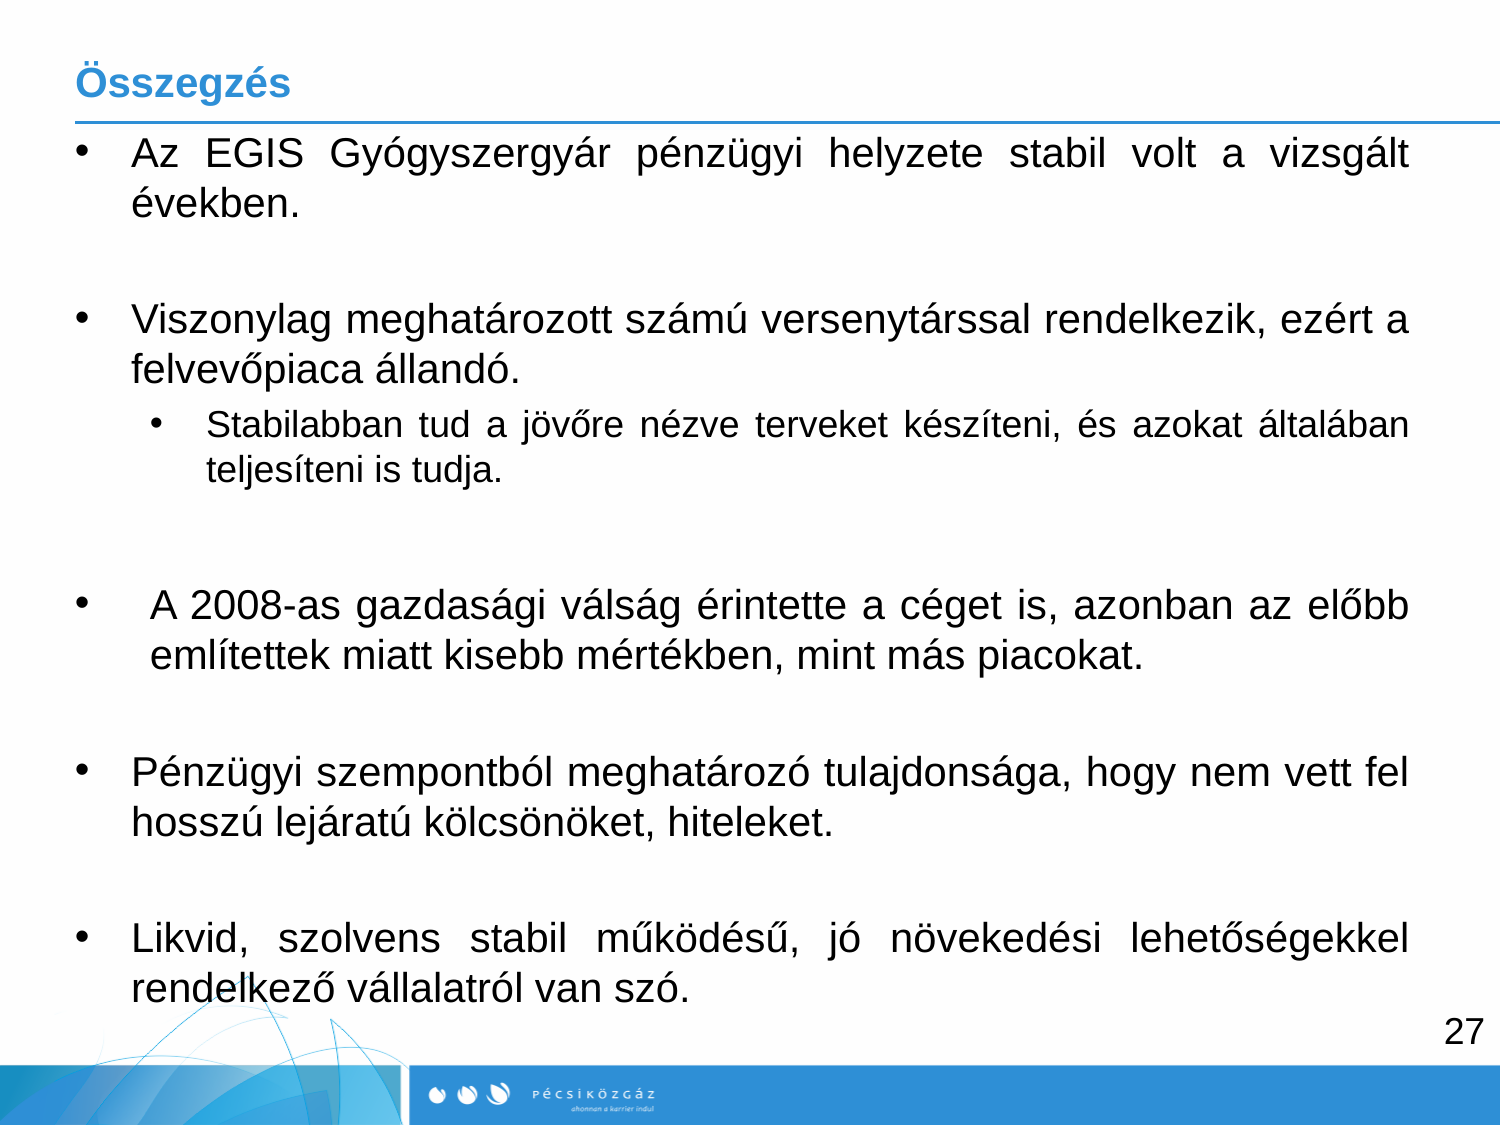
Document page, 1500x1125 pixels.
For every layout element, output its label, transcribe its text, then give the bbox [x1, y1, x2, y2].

title Összegzés [75, 59, 1425, 107]
picture [0, 0, 1500, 1125]
list Az EGIS Gyógyszergyár pénzügyi helyzete stabil volt a vizsgált években. Viszonylag meghatározott számú versenytárssal rendelkezik, ezért a felvevőpiaca állandó. Stabilabban tud a jövőre nézve terveket készíteni, és azokat általában teljesíteni is tudja. A 2008-as gazdasági válság érintette a céget is, azonban az előbb említettek miatt kisebb mértékben, mint más piacokat. Pénzügyi szempontból meghatározó tulajdonsága, hogy nem vett fel hosszú lejáratú kölcsönöket, hiteleket. Likvid, szolvens stabil működésű, jó növekedési lehetőségekkel rendelkező vállalatról van szó. [74, 125, 1425, 887]
text_box 27 [1149, 999, 1500, 1046]
